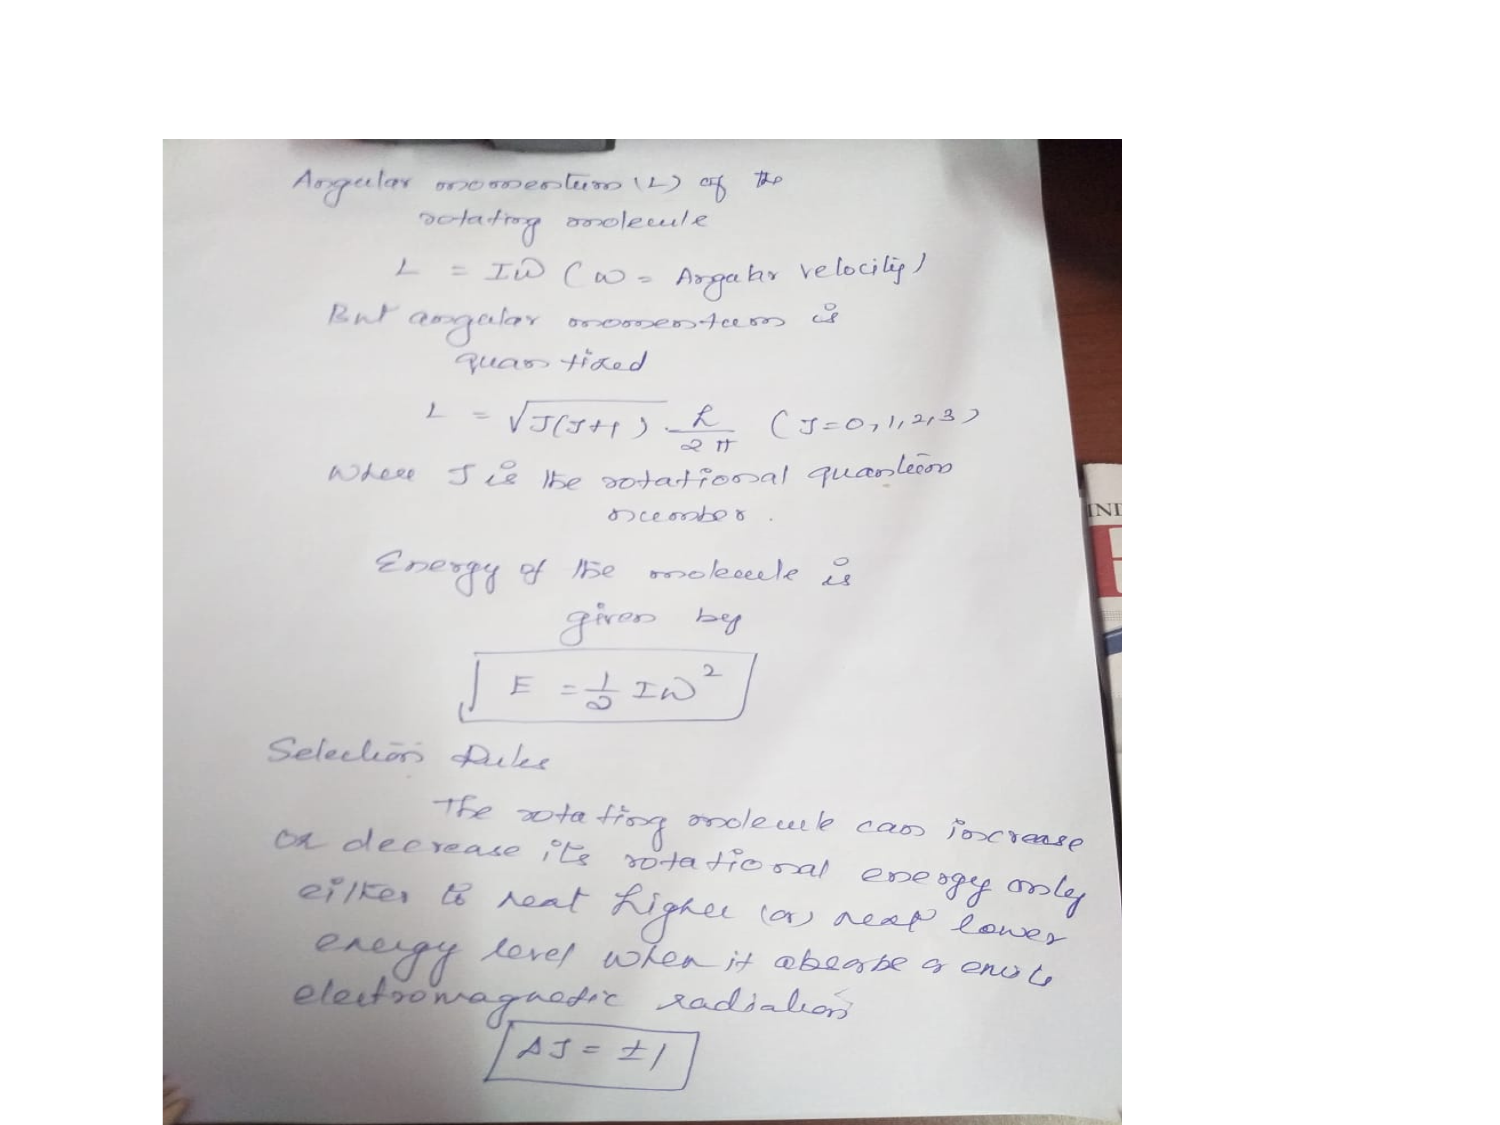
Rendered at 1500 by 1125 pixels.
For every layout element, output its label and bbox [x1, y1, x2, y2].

picture [163, 139, 1122, 154]
list [146, 154, 1138, 1114]
picture [163, 1114, 1122, 1125]
